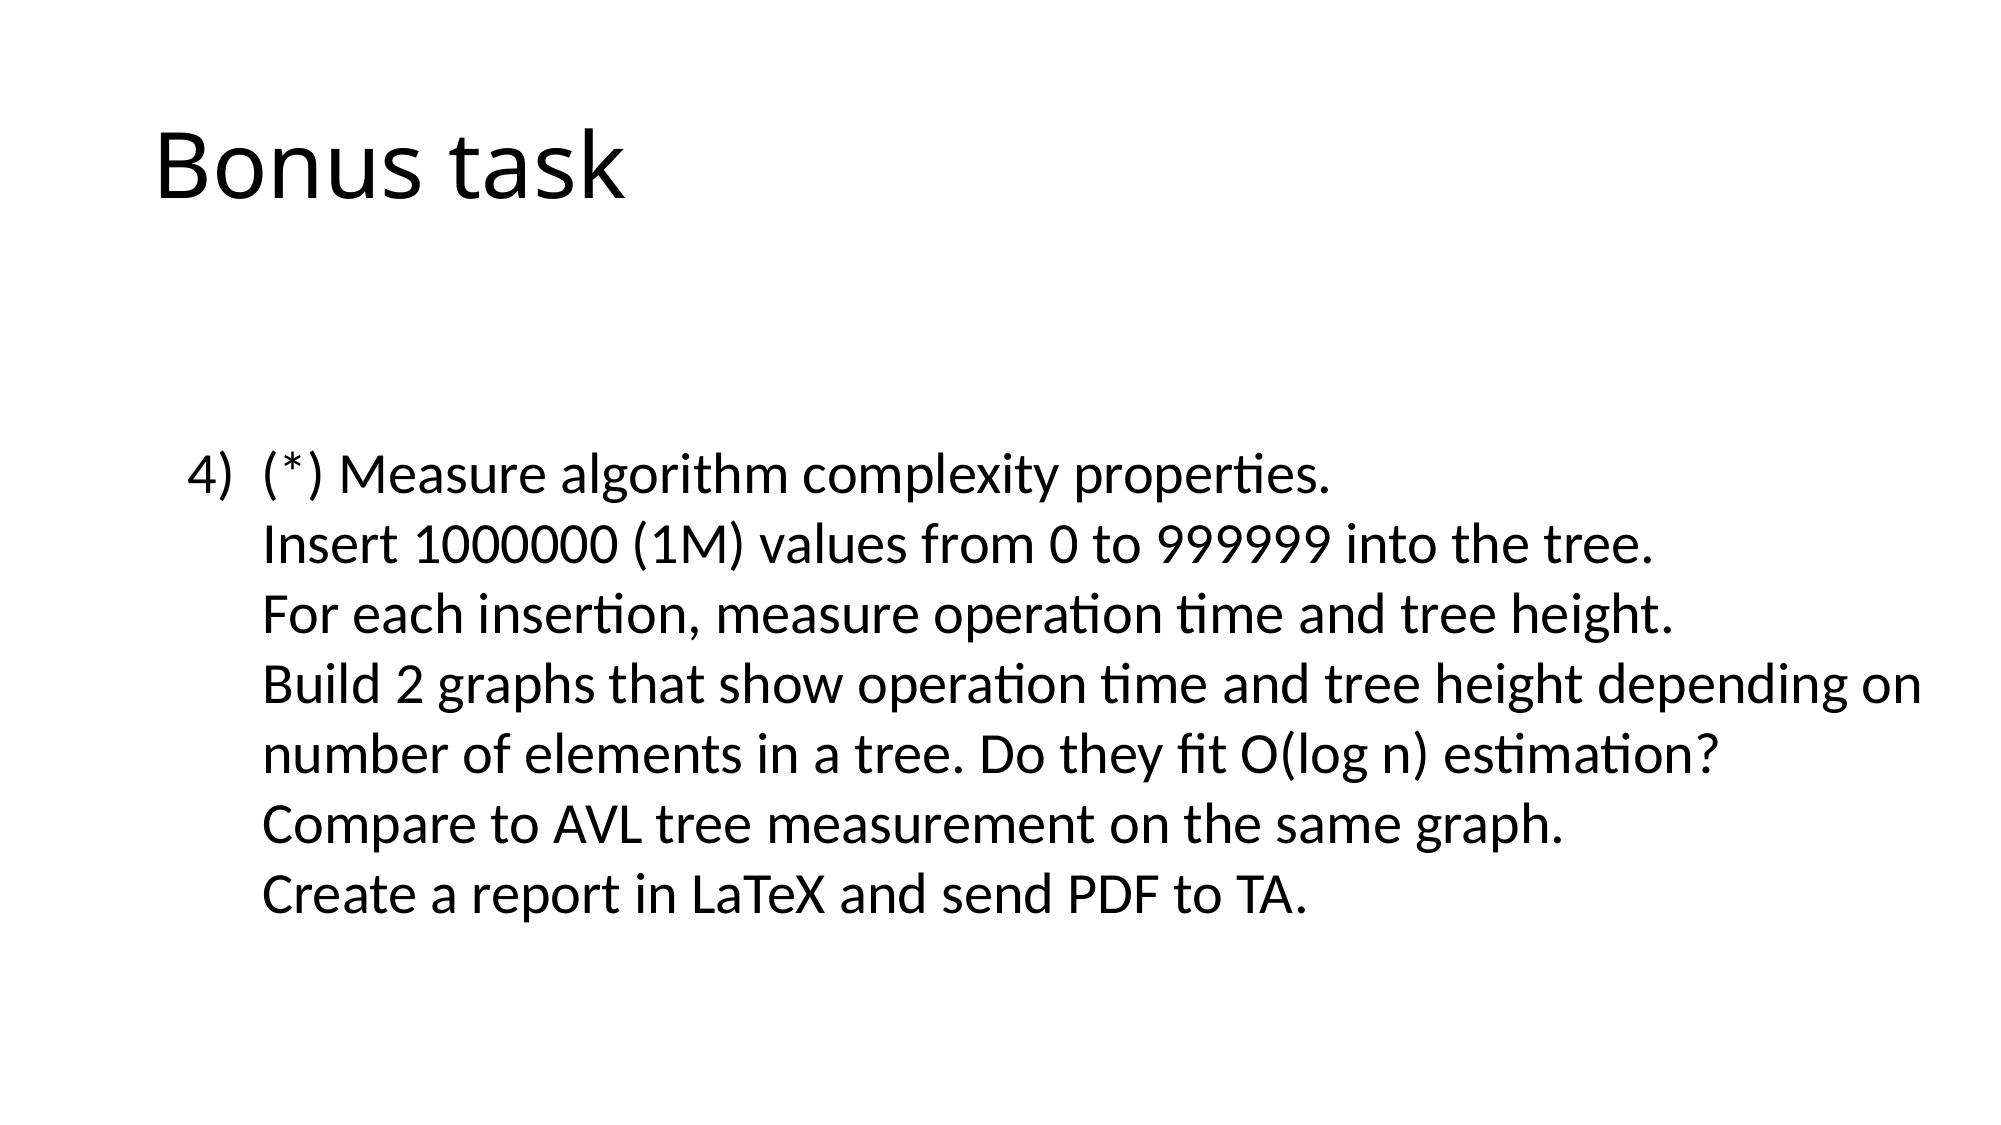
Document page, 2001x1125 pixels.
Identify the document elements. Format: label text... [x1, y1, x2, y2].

text_box 4) (*) Measure algorithm complexity properties. Insert 1000000 (1M) values from 0 to 999999 into the tree. For each insertion, measure operation time and tree height. Build 2 graphs that show operation time and tree height depending on number of elements in a tree. Do they fit O(log n) estimation? Compare to AVL tree measurement on the same graph. Create a report in LaTeX and send PDF to TA. [172, 427, 2000, 933]
title Bonus task [137, 59, 1863, 278]
